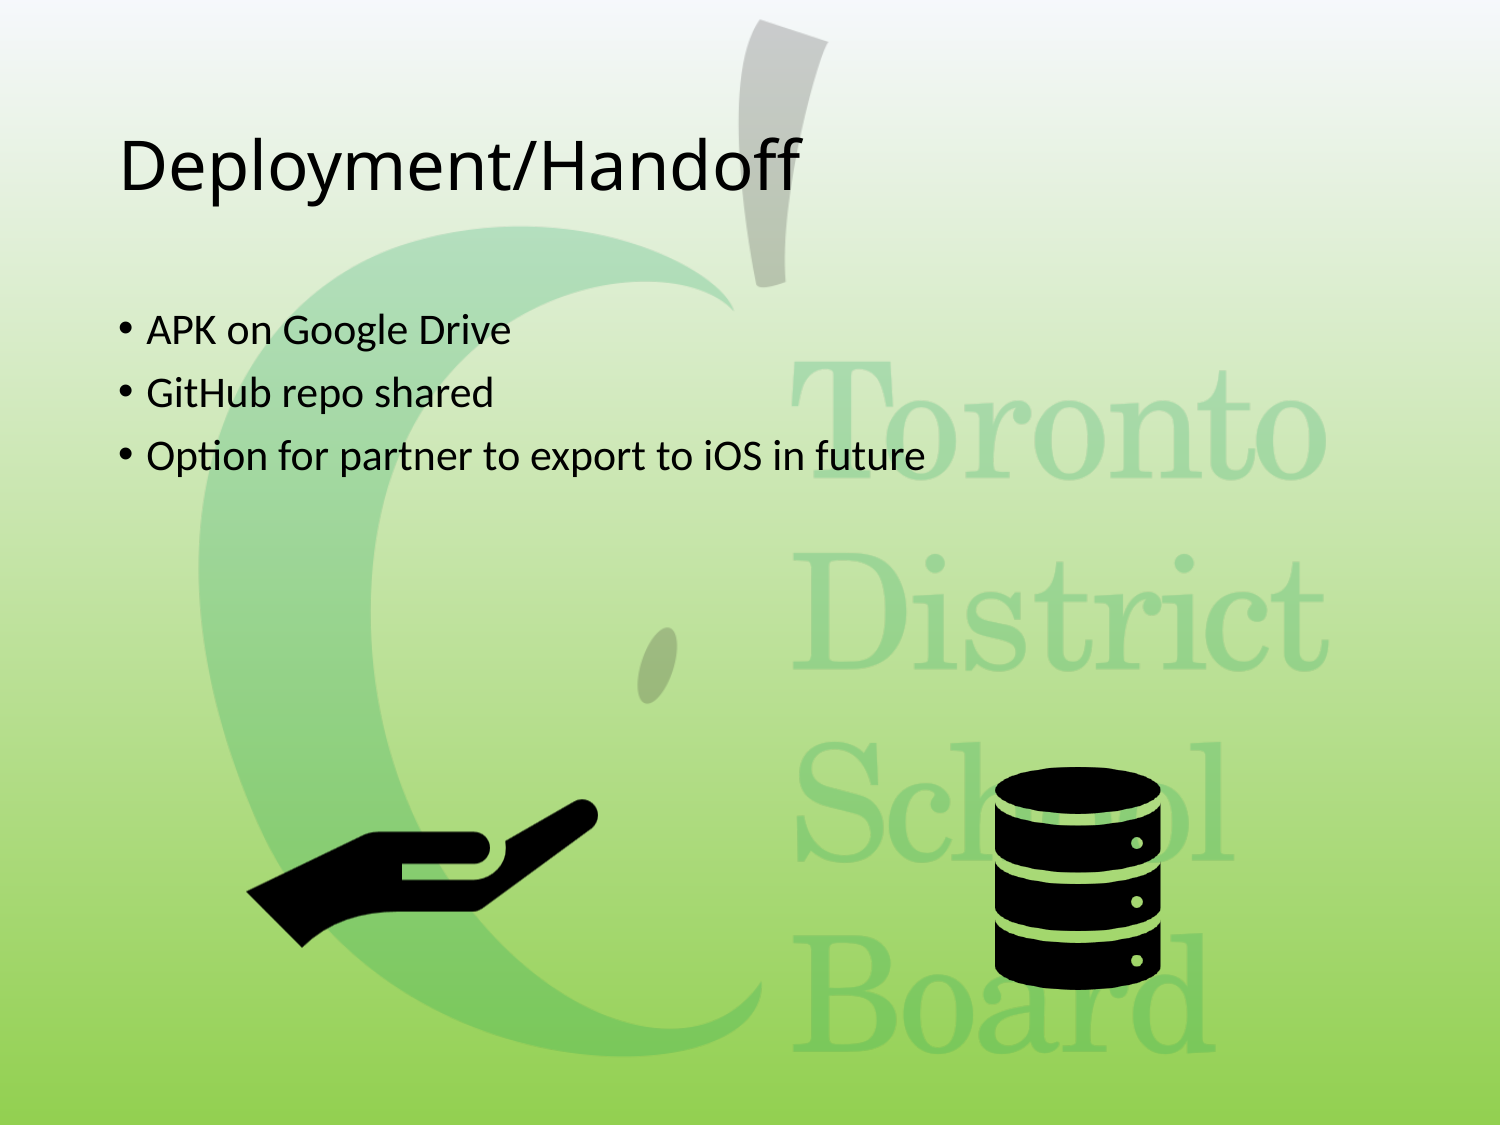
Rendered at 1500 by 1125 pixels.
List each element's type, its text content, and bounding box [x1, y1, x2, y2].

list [230, 681, 614, 1066]
picture [113, 0, 1408, 1125]
title Deployment/Handoff [103, 59, 113, 278]
text_box APK on Google Drive GitHub repo shared Option for partner to export to iOS in future [103, 299, 113, 1038]
